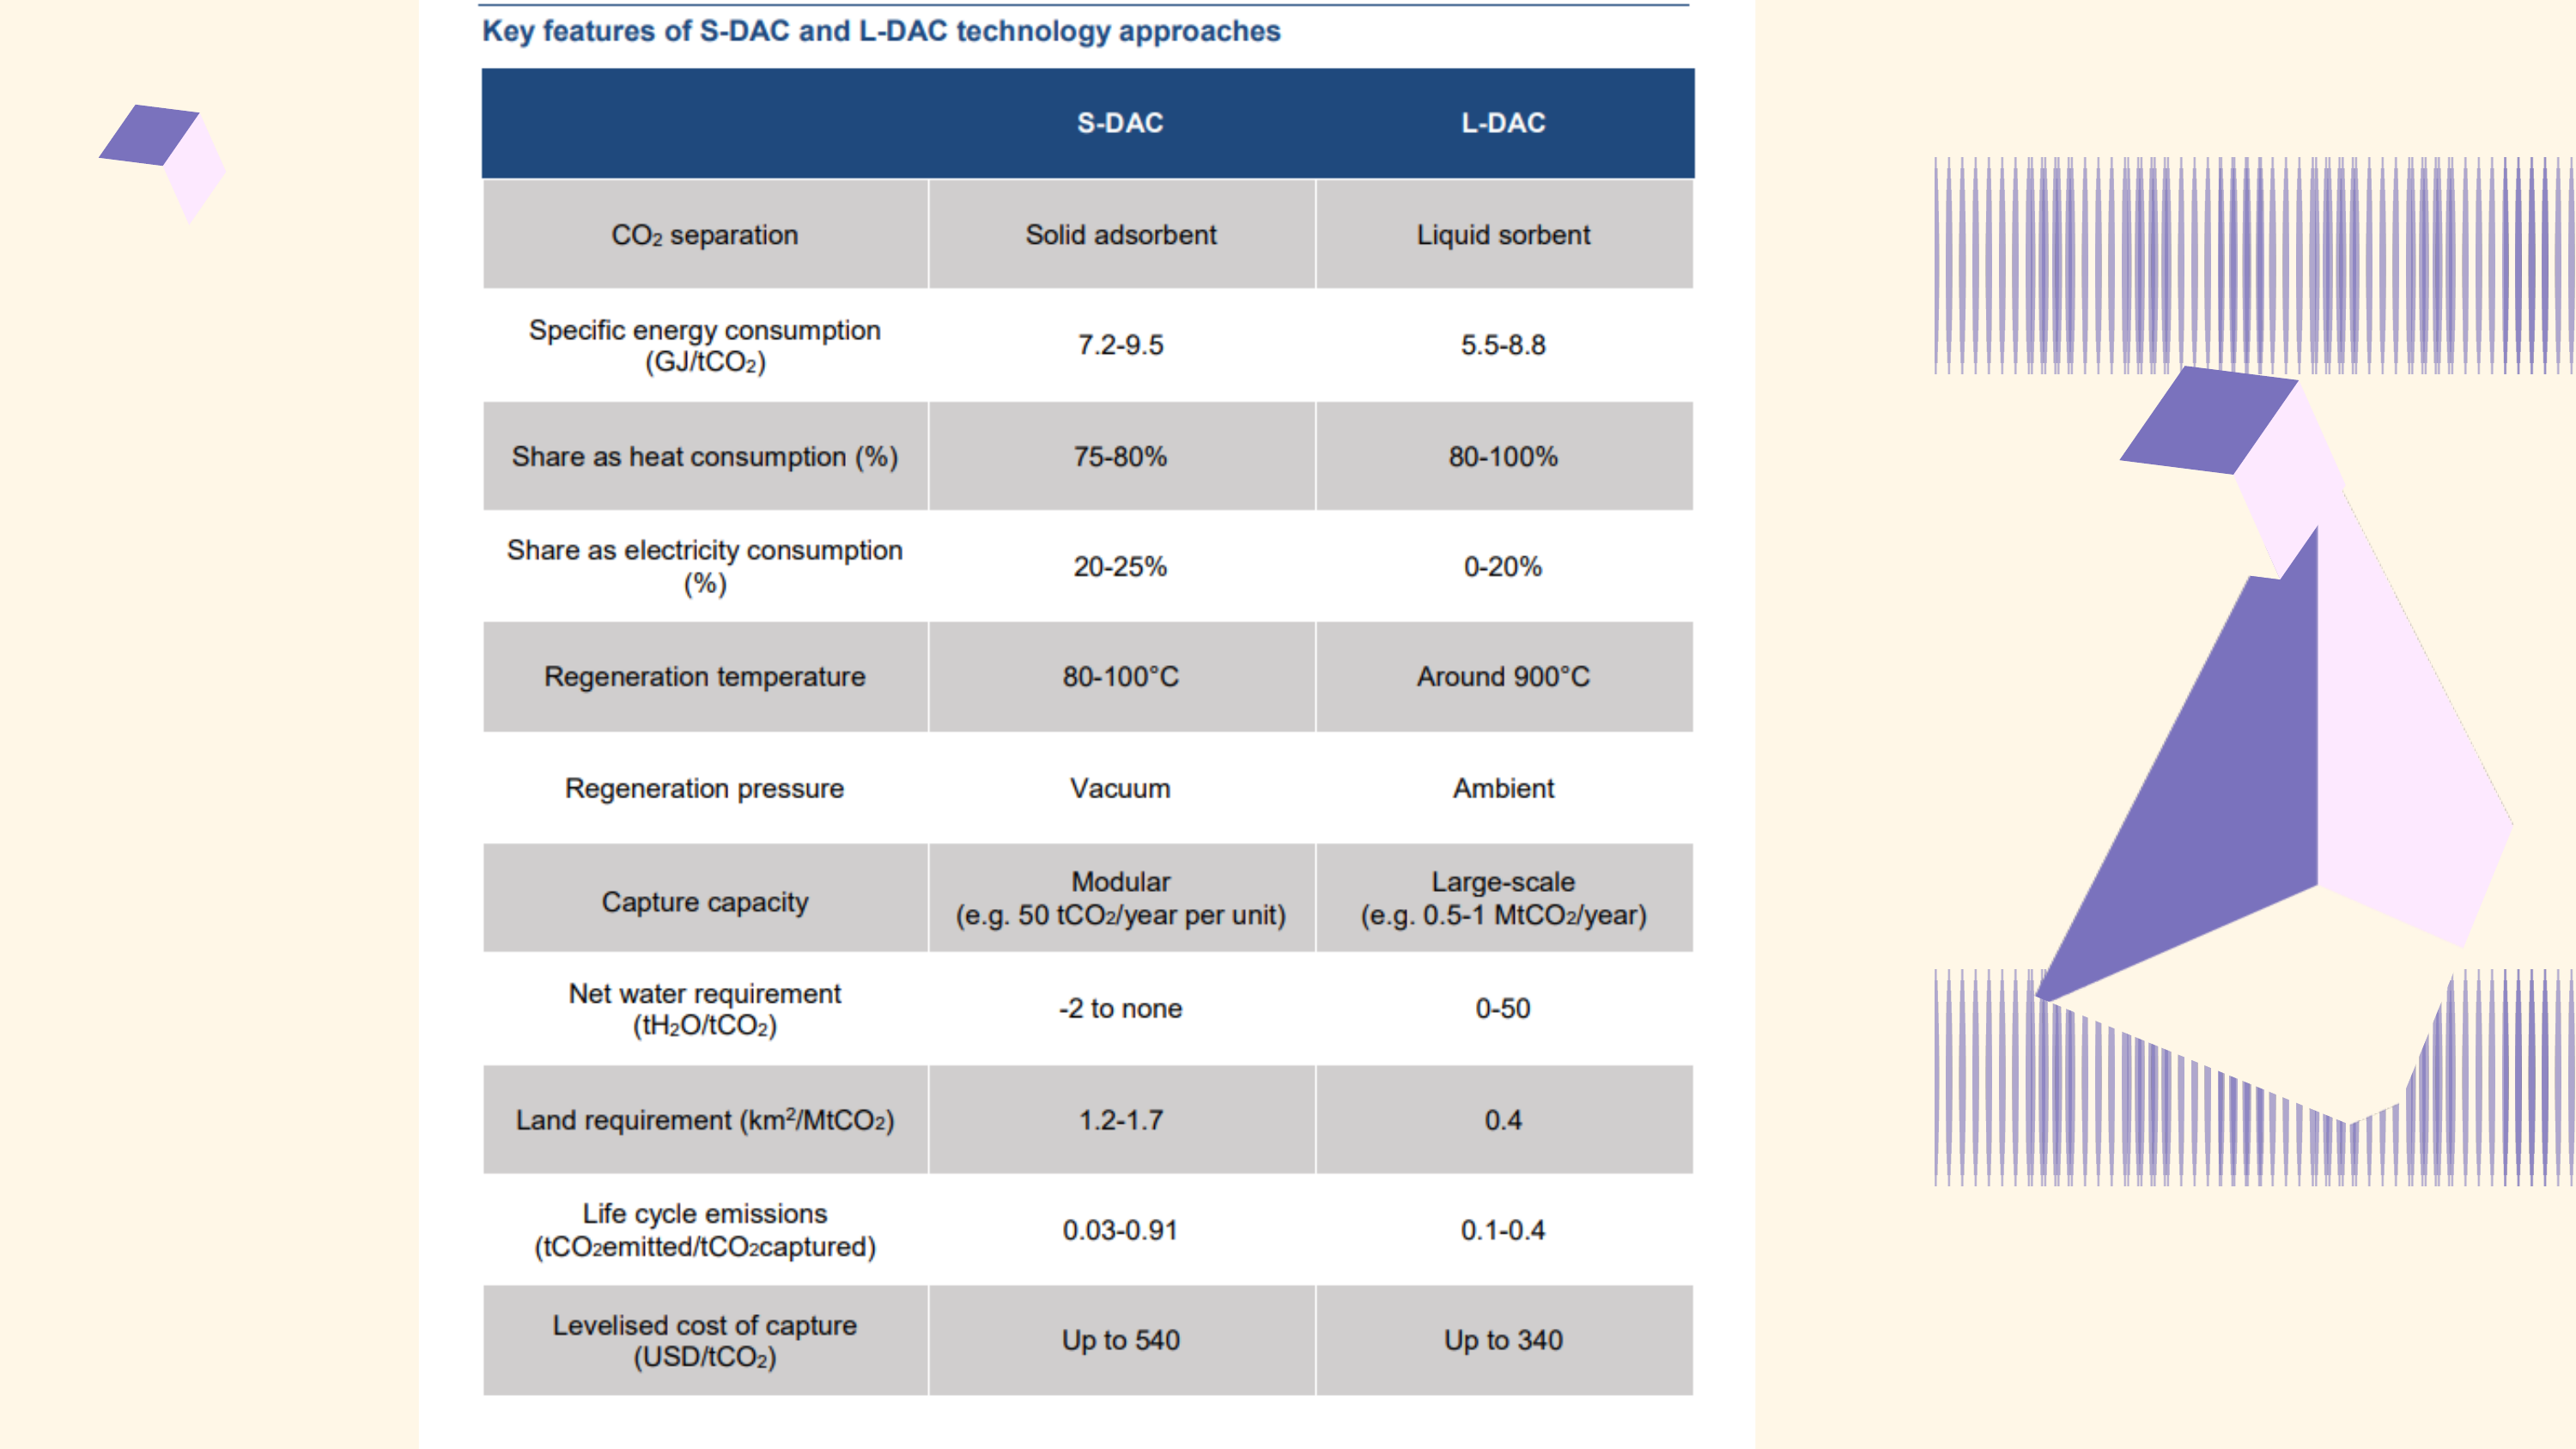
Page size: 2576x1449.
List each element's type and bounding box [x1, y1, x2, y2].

text_box [106, 98, 218, 231]
text_box [1934, 699, 2576, 1449]
text_box [2134, 355, 2331, 591]
text_box [418, 0, 1756, 1449]
text_box [1934, 0, 2576, 698]
